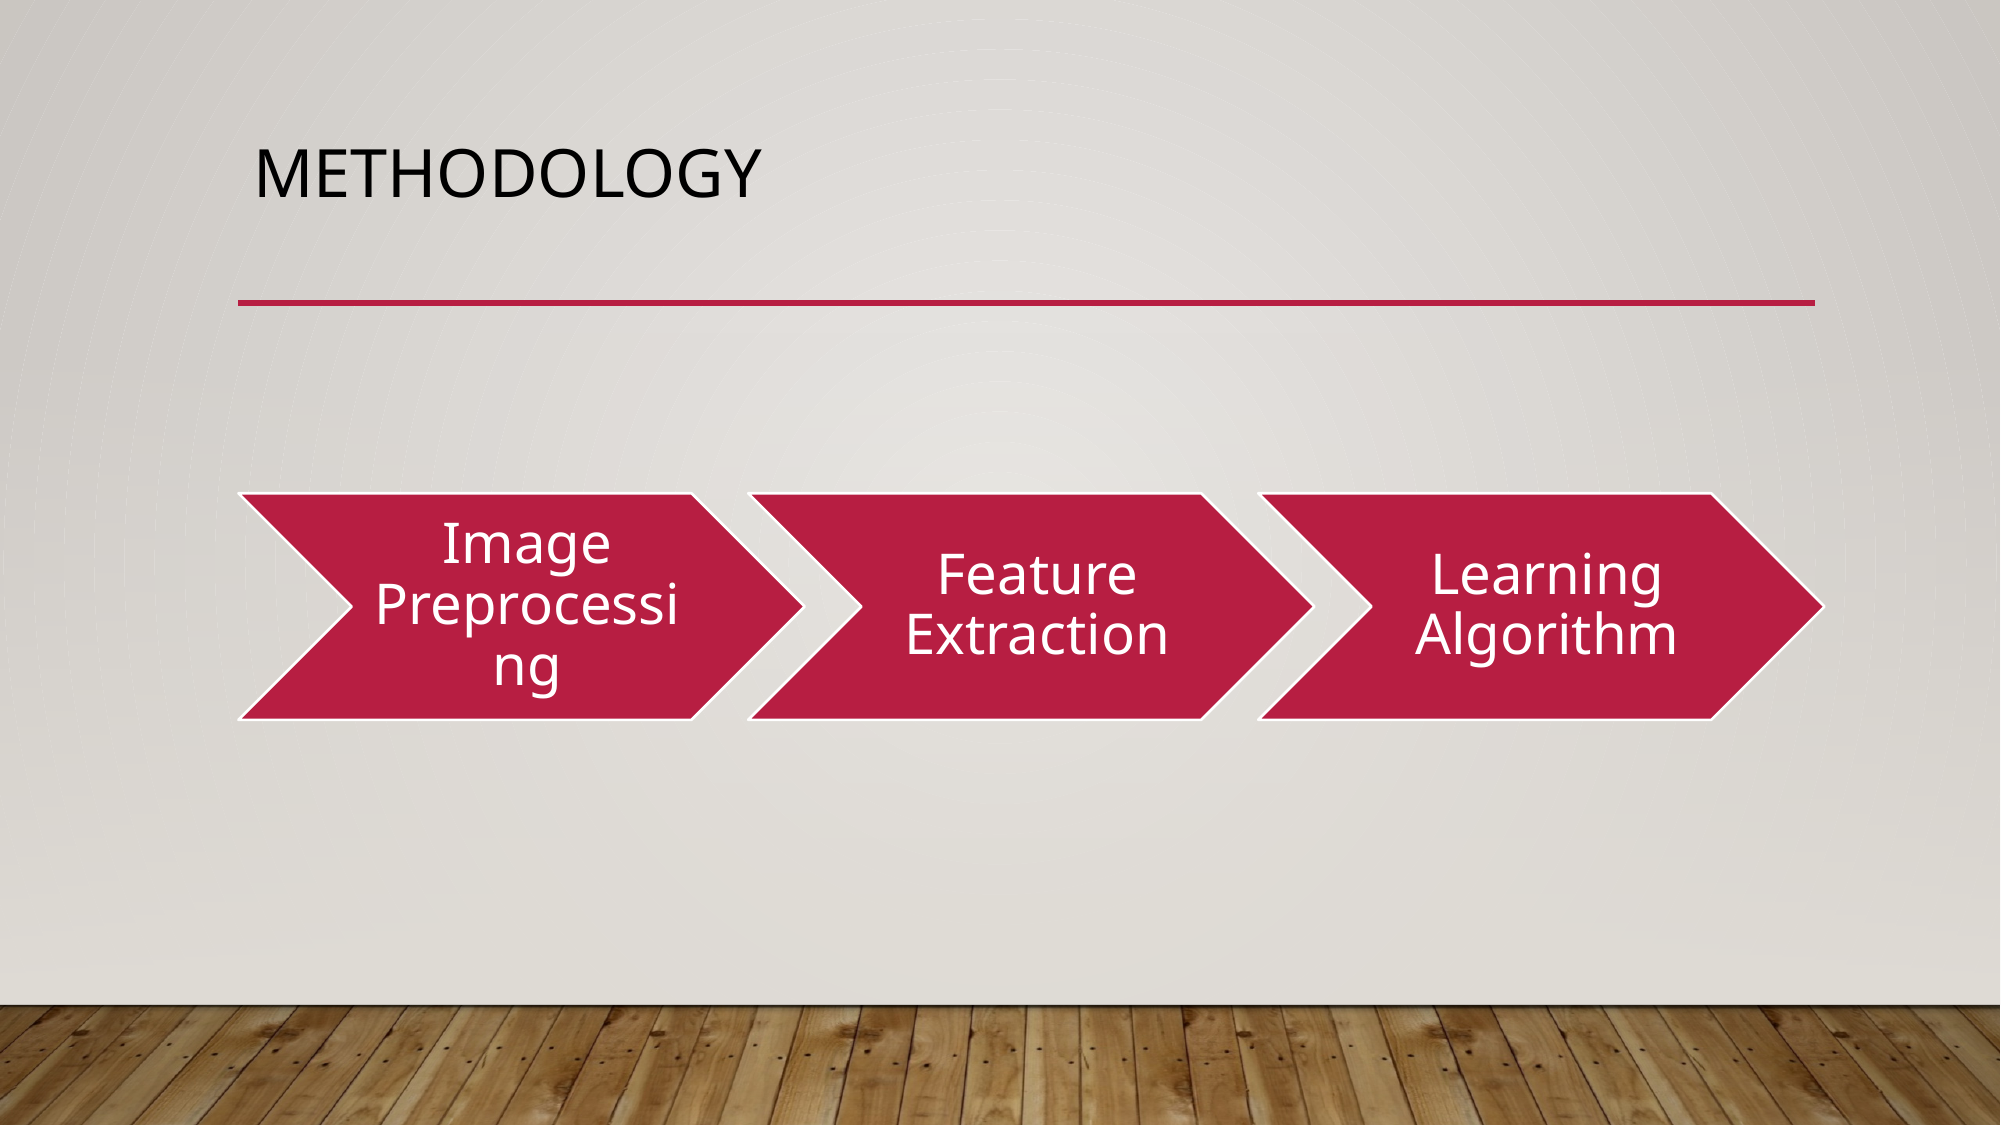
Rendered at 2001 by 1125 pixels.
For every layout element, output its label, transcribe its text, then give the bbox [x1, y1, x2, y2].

title Methodology [238, 131, 1814, 305]
picture [0, 1005, 2000, 1125]
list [237, 330, 1825, 883]
